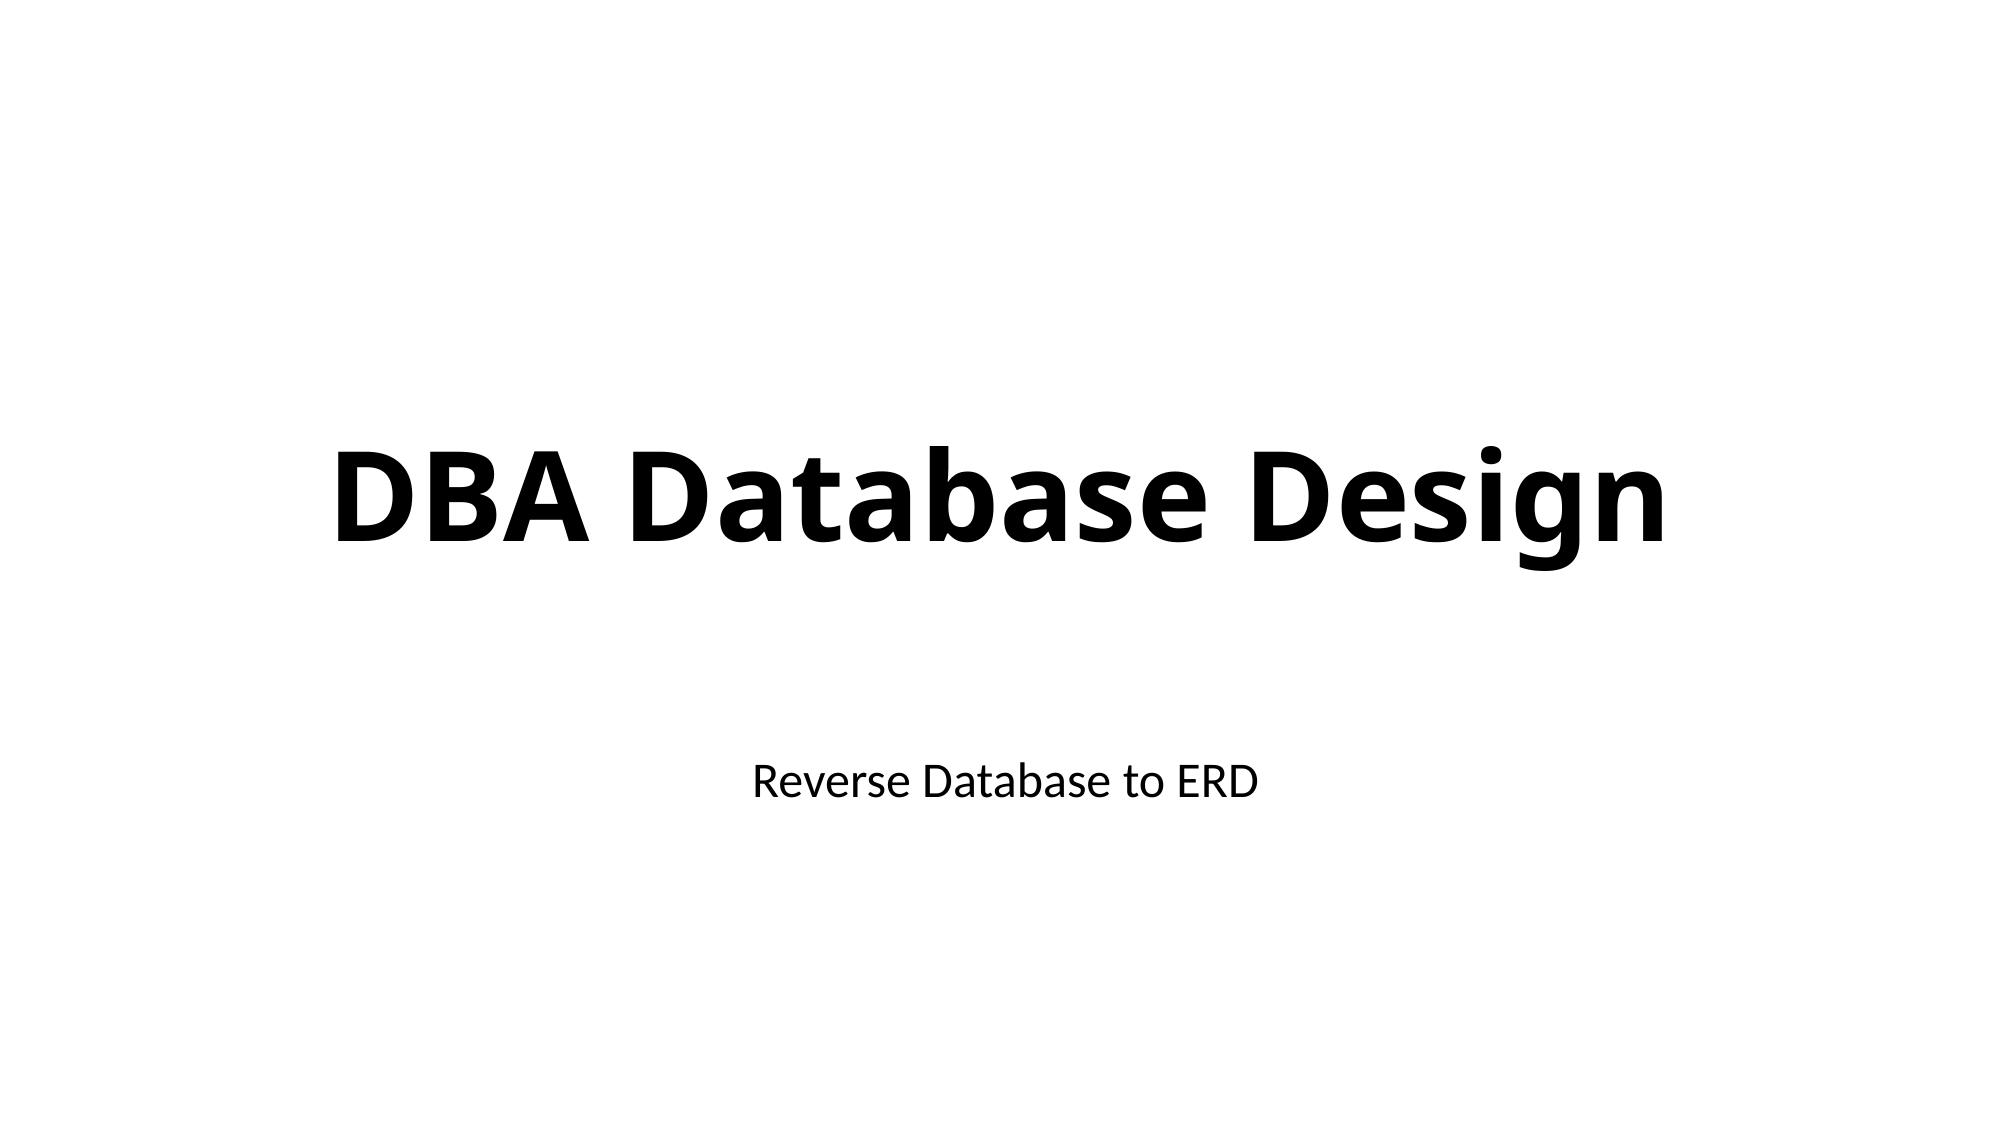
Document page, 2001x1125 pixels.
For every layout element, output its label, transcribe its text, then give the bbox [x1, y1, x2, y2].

subtitle Reverse Database to ERD [249, 590, 1750, 863]
title DBA Database Design [249, 184, 1750, 576]
